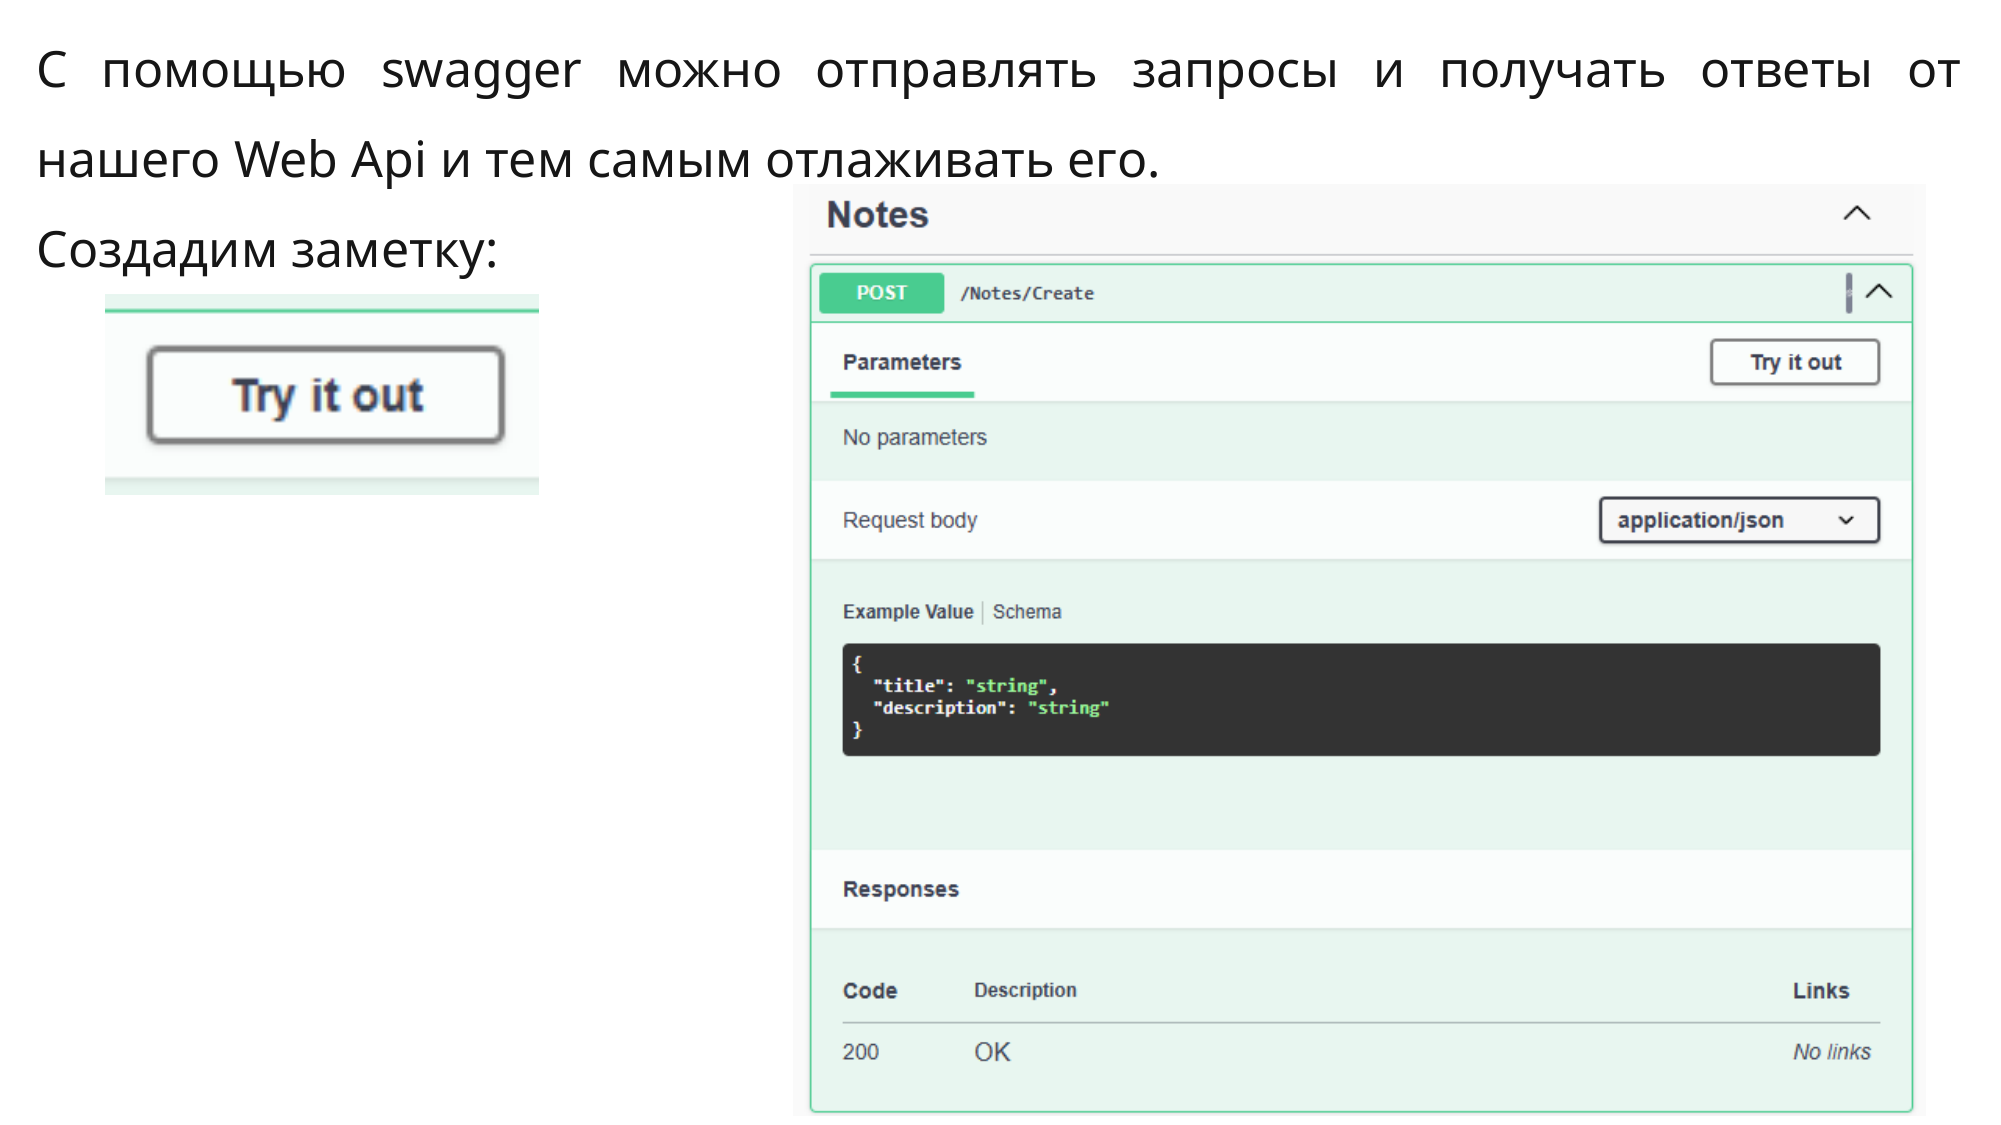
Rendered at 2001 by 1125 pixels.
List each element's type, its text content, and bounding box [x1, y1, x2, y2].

picture [105, 294, 539, 495]
text_box С помощью swagger можно отправлять запросы и получать ответы от нашего Web Api и тем самым отлаживать его. Создадим заметку: [21, 0, 1977, 375]
picture [793, 184, 1926, 1116]
